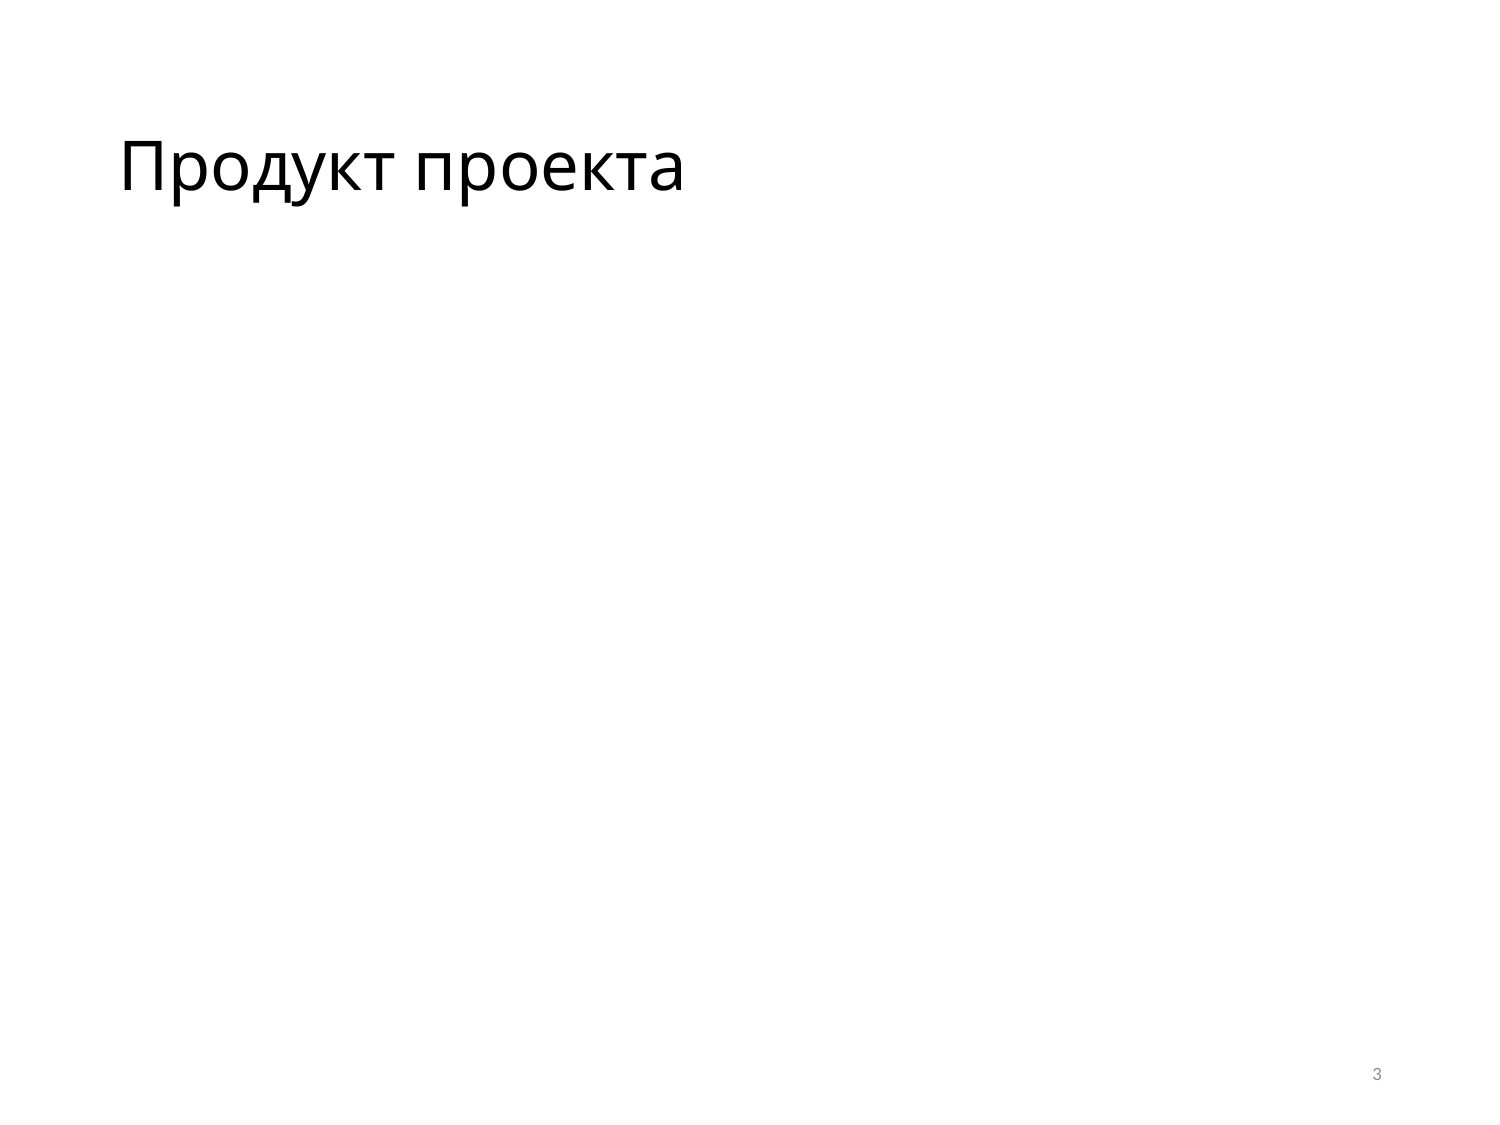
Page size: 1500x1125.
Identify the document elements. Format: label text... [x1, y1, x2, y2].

title Продукт проекта [103, 59, 1397, 278]
slide_number 3 [1059, 1042, 1397, 1103]
